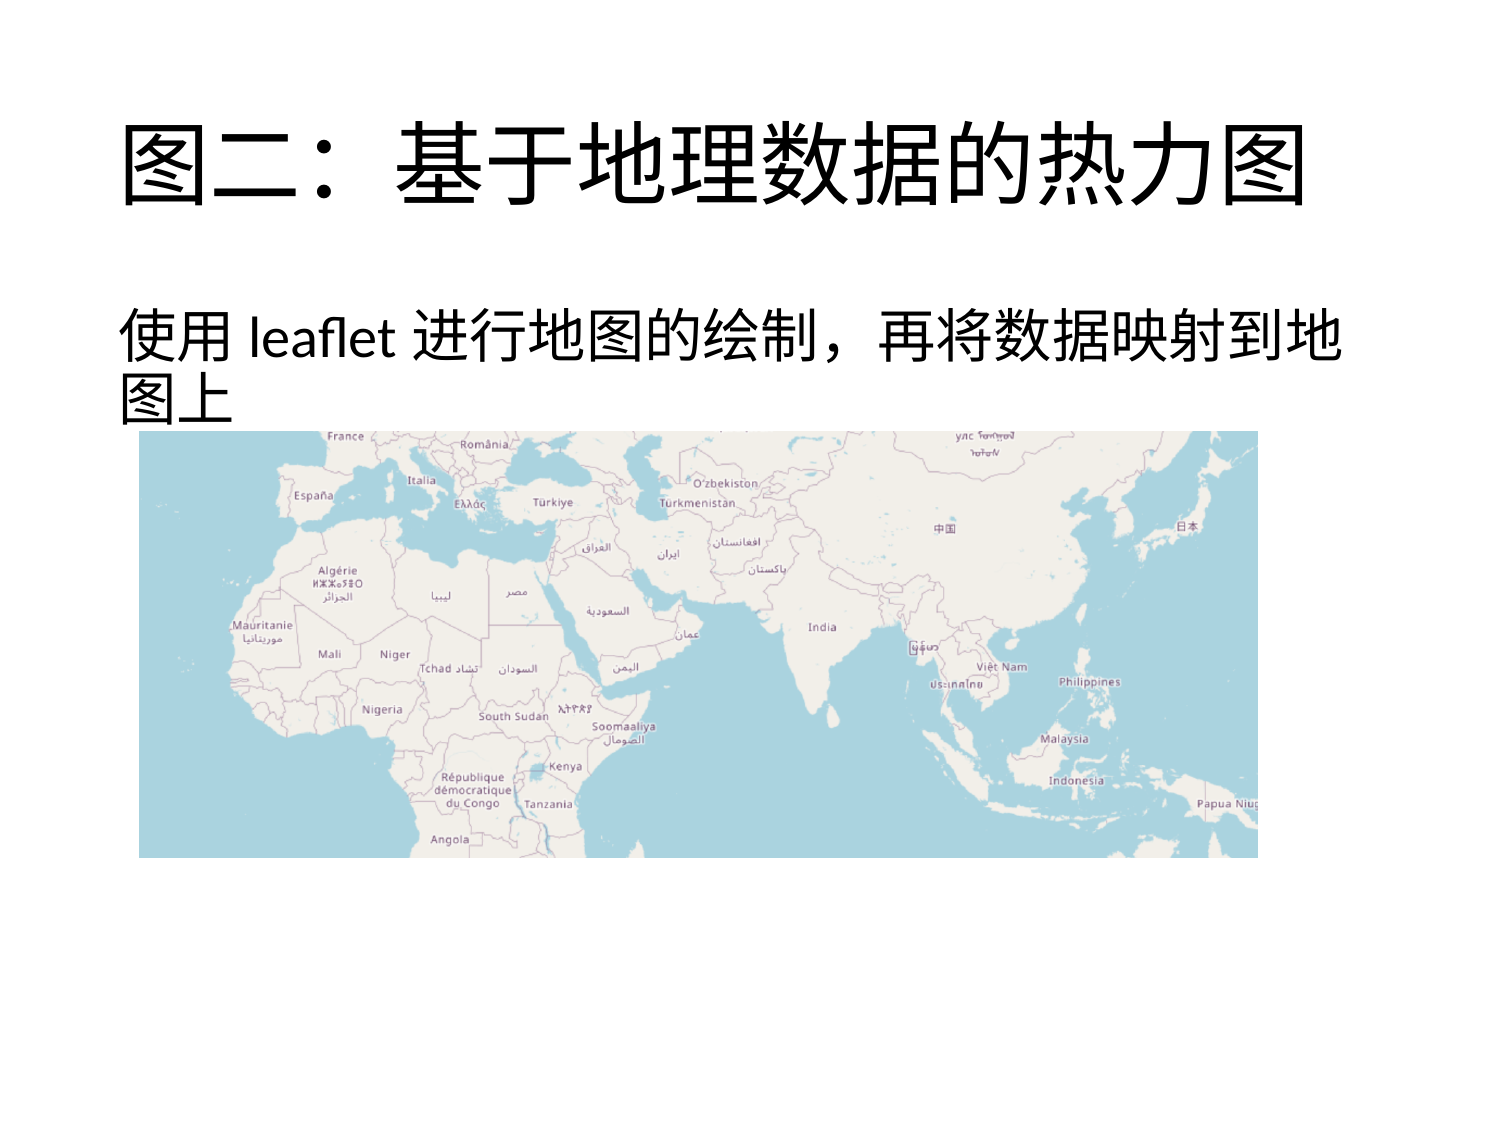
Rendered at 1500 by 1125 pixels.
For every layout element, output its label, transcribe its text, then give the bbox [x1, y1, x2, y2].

picture [139, 431, 1258, 858]
list 使用leaflet进行地图的绘制，再将数据映射到地图上 [103, 299, 1397, 1014]
title 图二：基于地理数据的热力图 [103, 59, 1397, 278]
